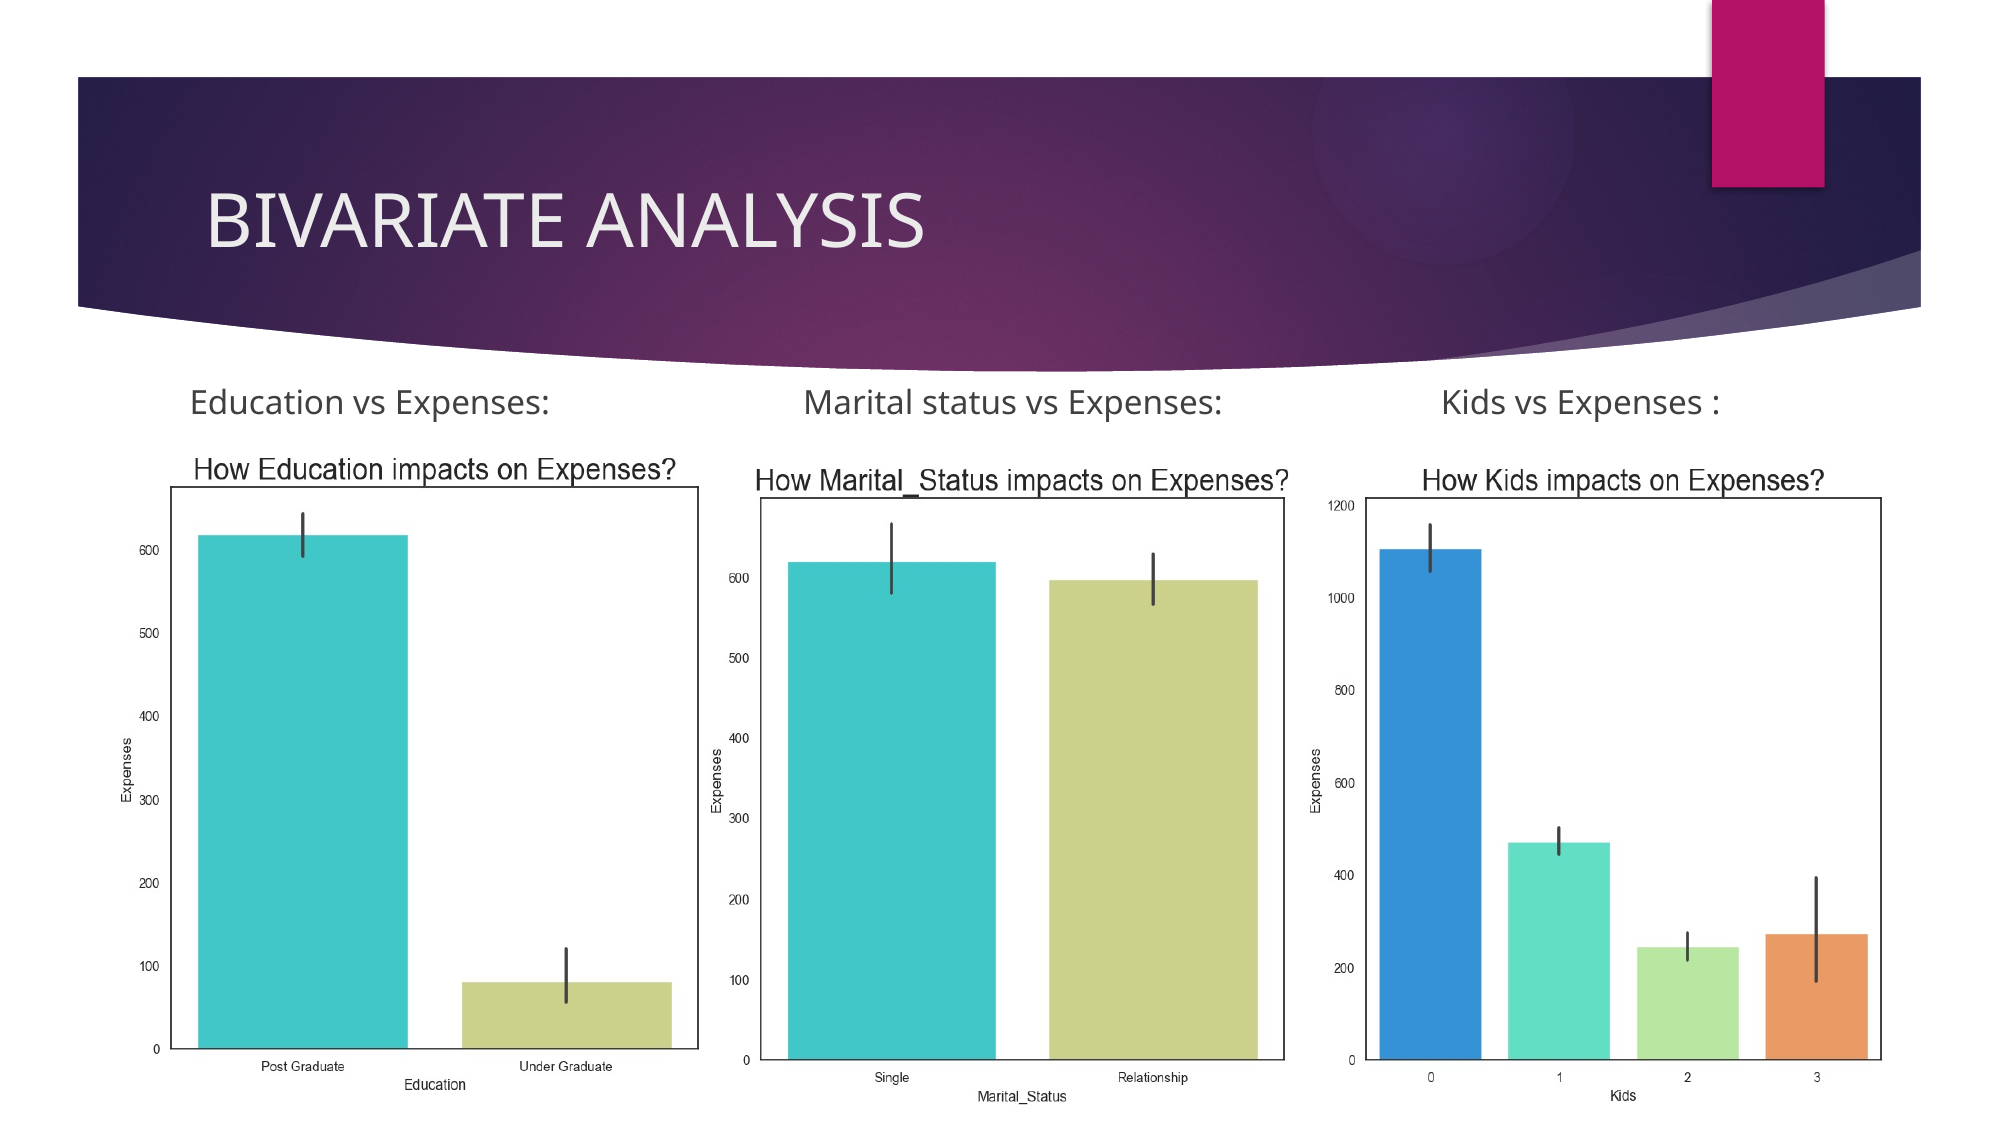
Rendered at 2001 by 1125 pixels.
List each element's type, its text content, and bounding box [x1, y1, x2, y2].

picture [1301, 458, 1888, 1112]
picture [112, 448, 1299, 1112]
list Education vs Expenses: Marital status vs Expenses: Kids vs Expenses : [90, 374, 1917, 1101]
title BIVARIATE ANALYSIS [189, 159, 1627, 276]
